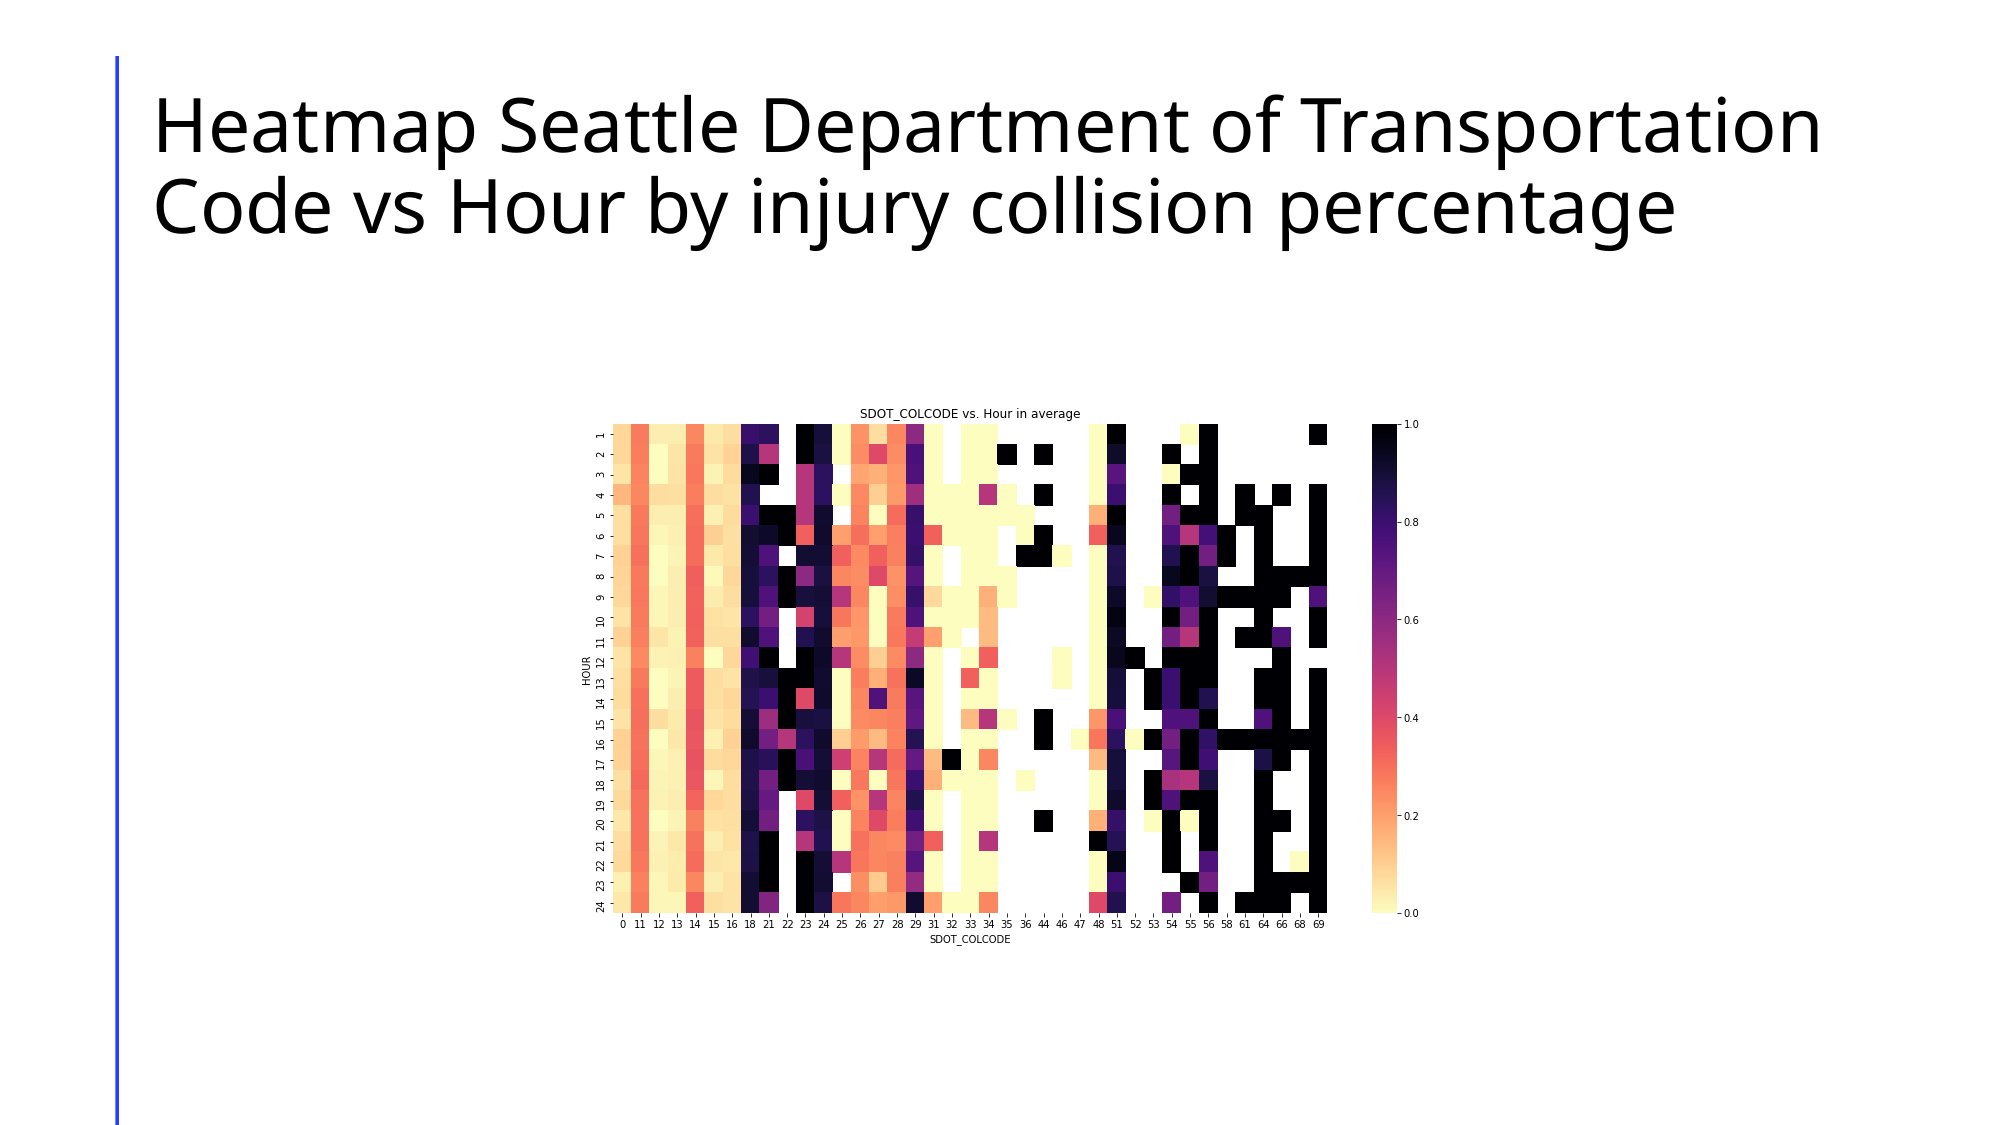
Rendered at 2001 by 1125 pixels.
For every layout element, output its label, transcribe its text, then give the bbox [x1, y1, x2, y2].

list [574, 401, 1425, 952]
title Heatmap Seattle Department of Transportation Code vs Hour by injury collision percentage [137, 59, 1863, 278]
